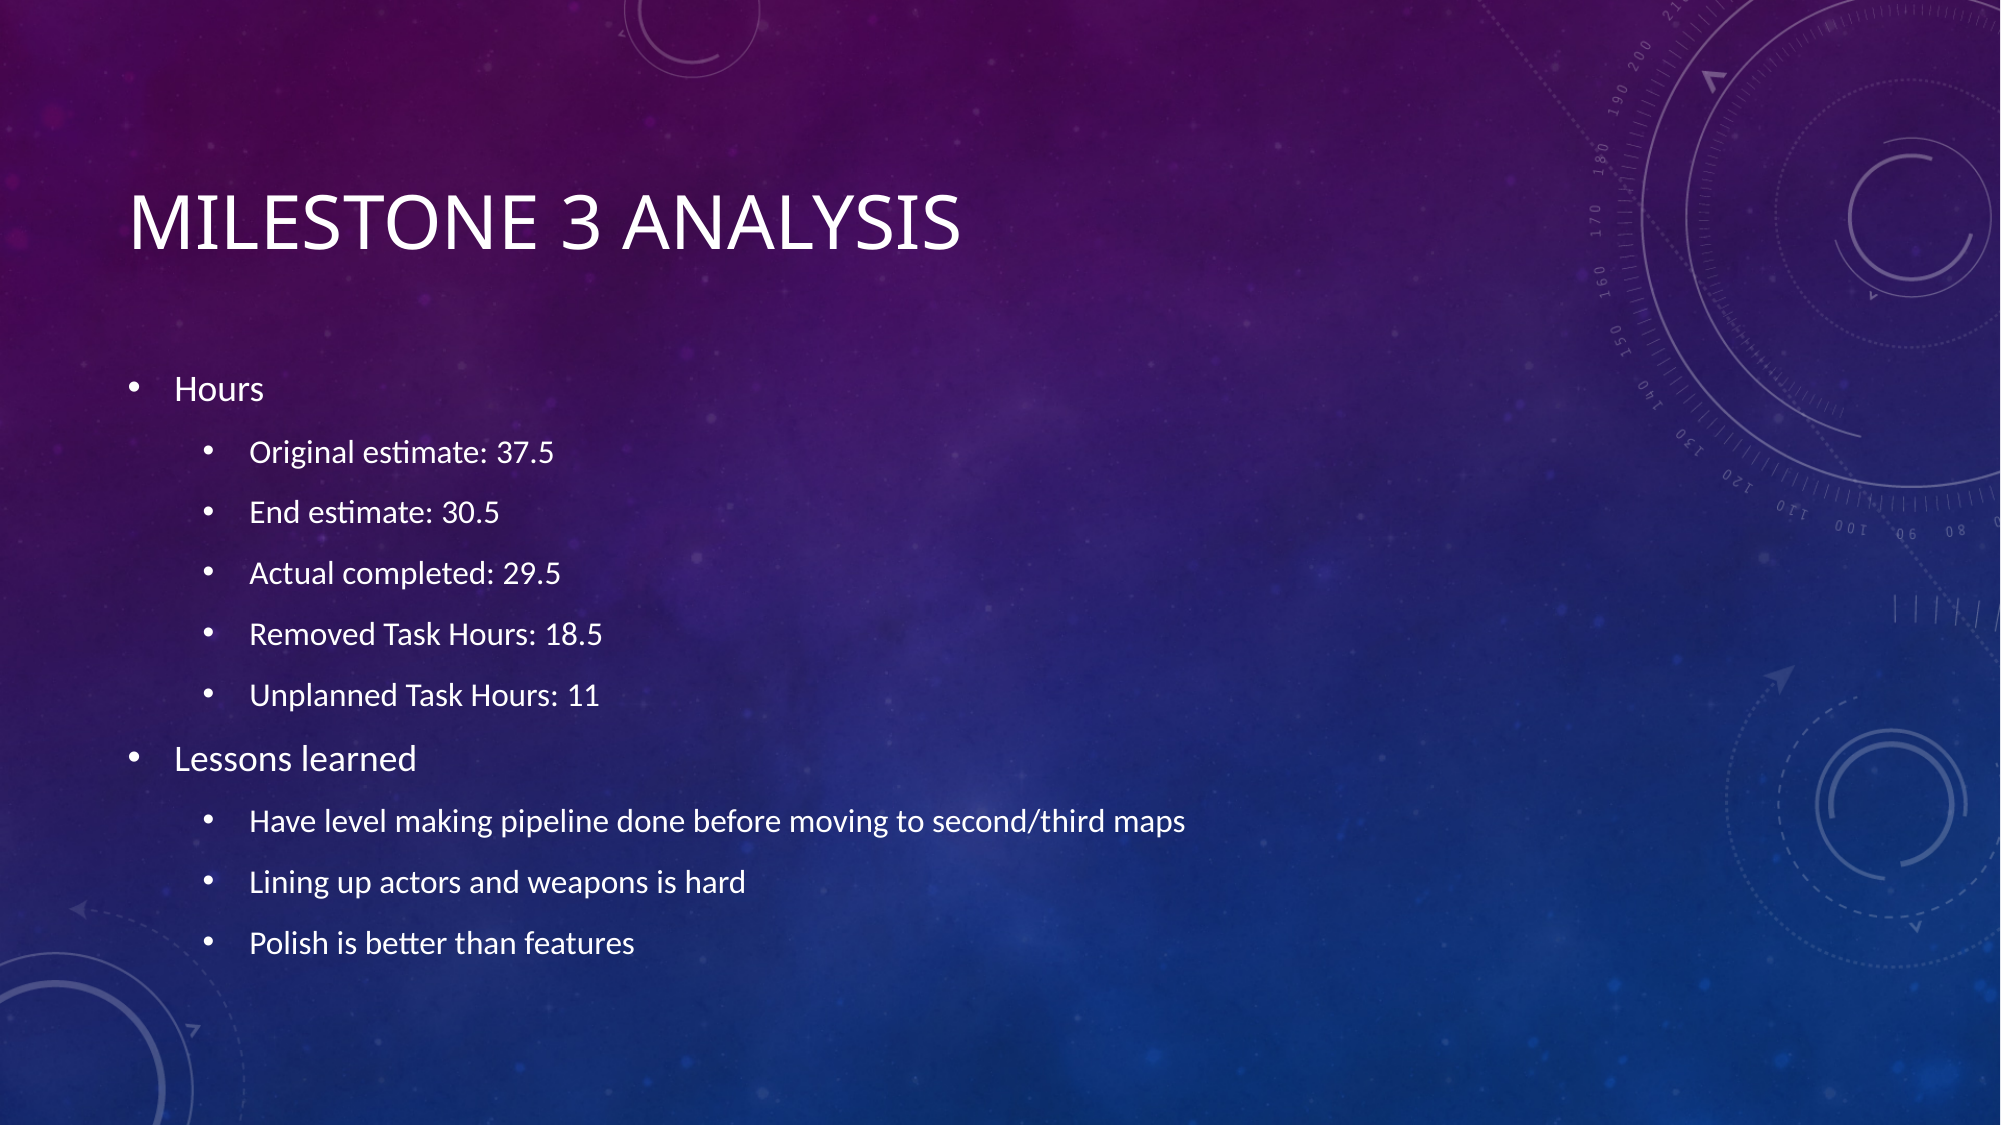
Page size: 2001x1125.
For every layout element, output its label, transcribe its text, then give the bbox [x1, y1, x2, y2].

title Milestone 3 Analysis [112, 99, 1775, 299]
list Hours Original estimate: 37.5 End estimate: 30.5 Actual completed: 29.5 Removed Task Hours: 18.5 Unplanned Task Hours: 11 Lessons learned Have level making pipeline done before moving to second/third maps Lining up actors and weapons is hard Polish is better than features [112, 299, 1775, 1025]
picture [0, 0, 2001, 1125]
